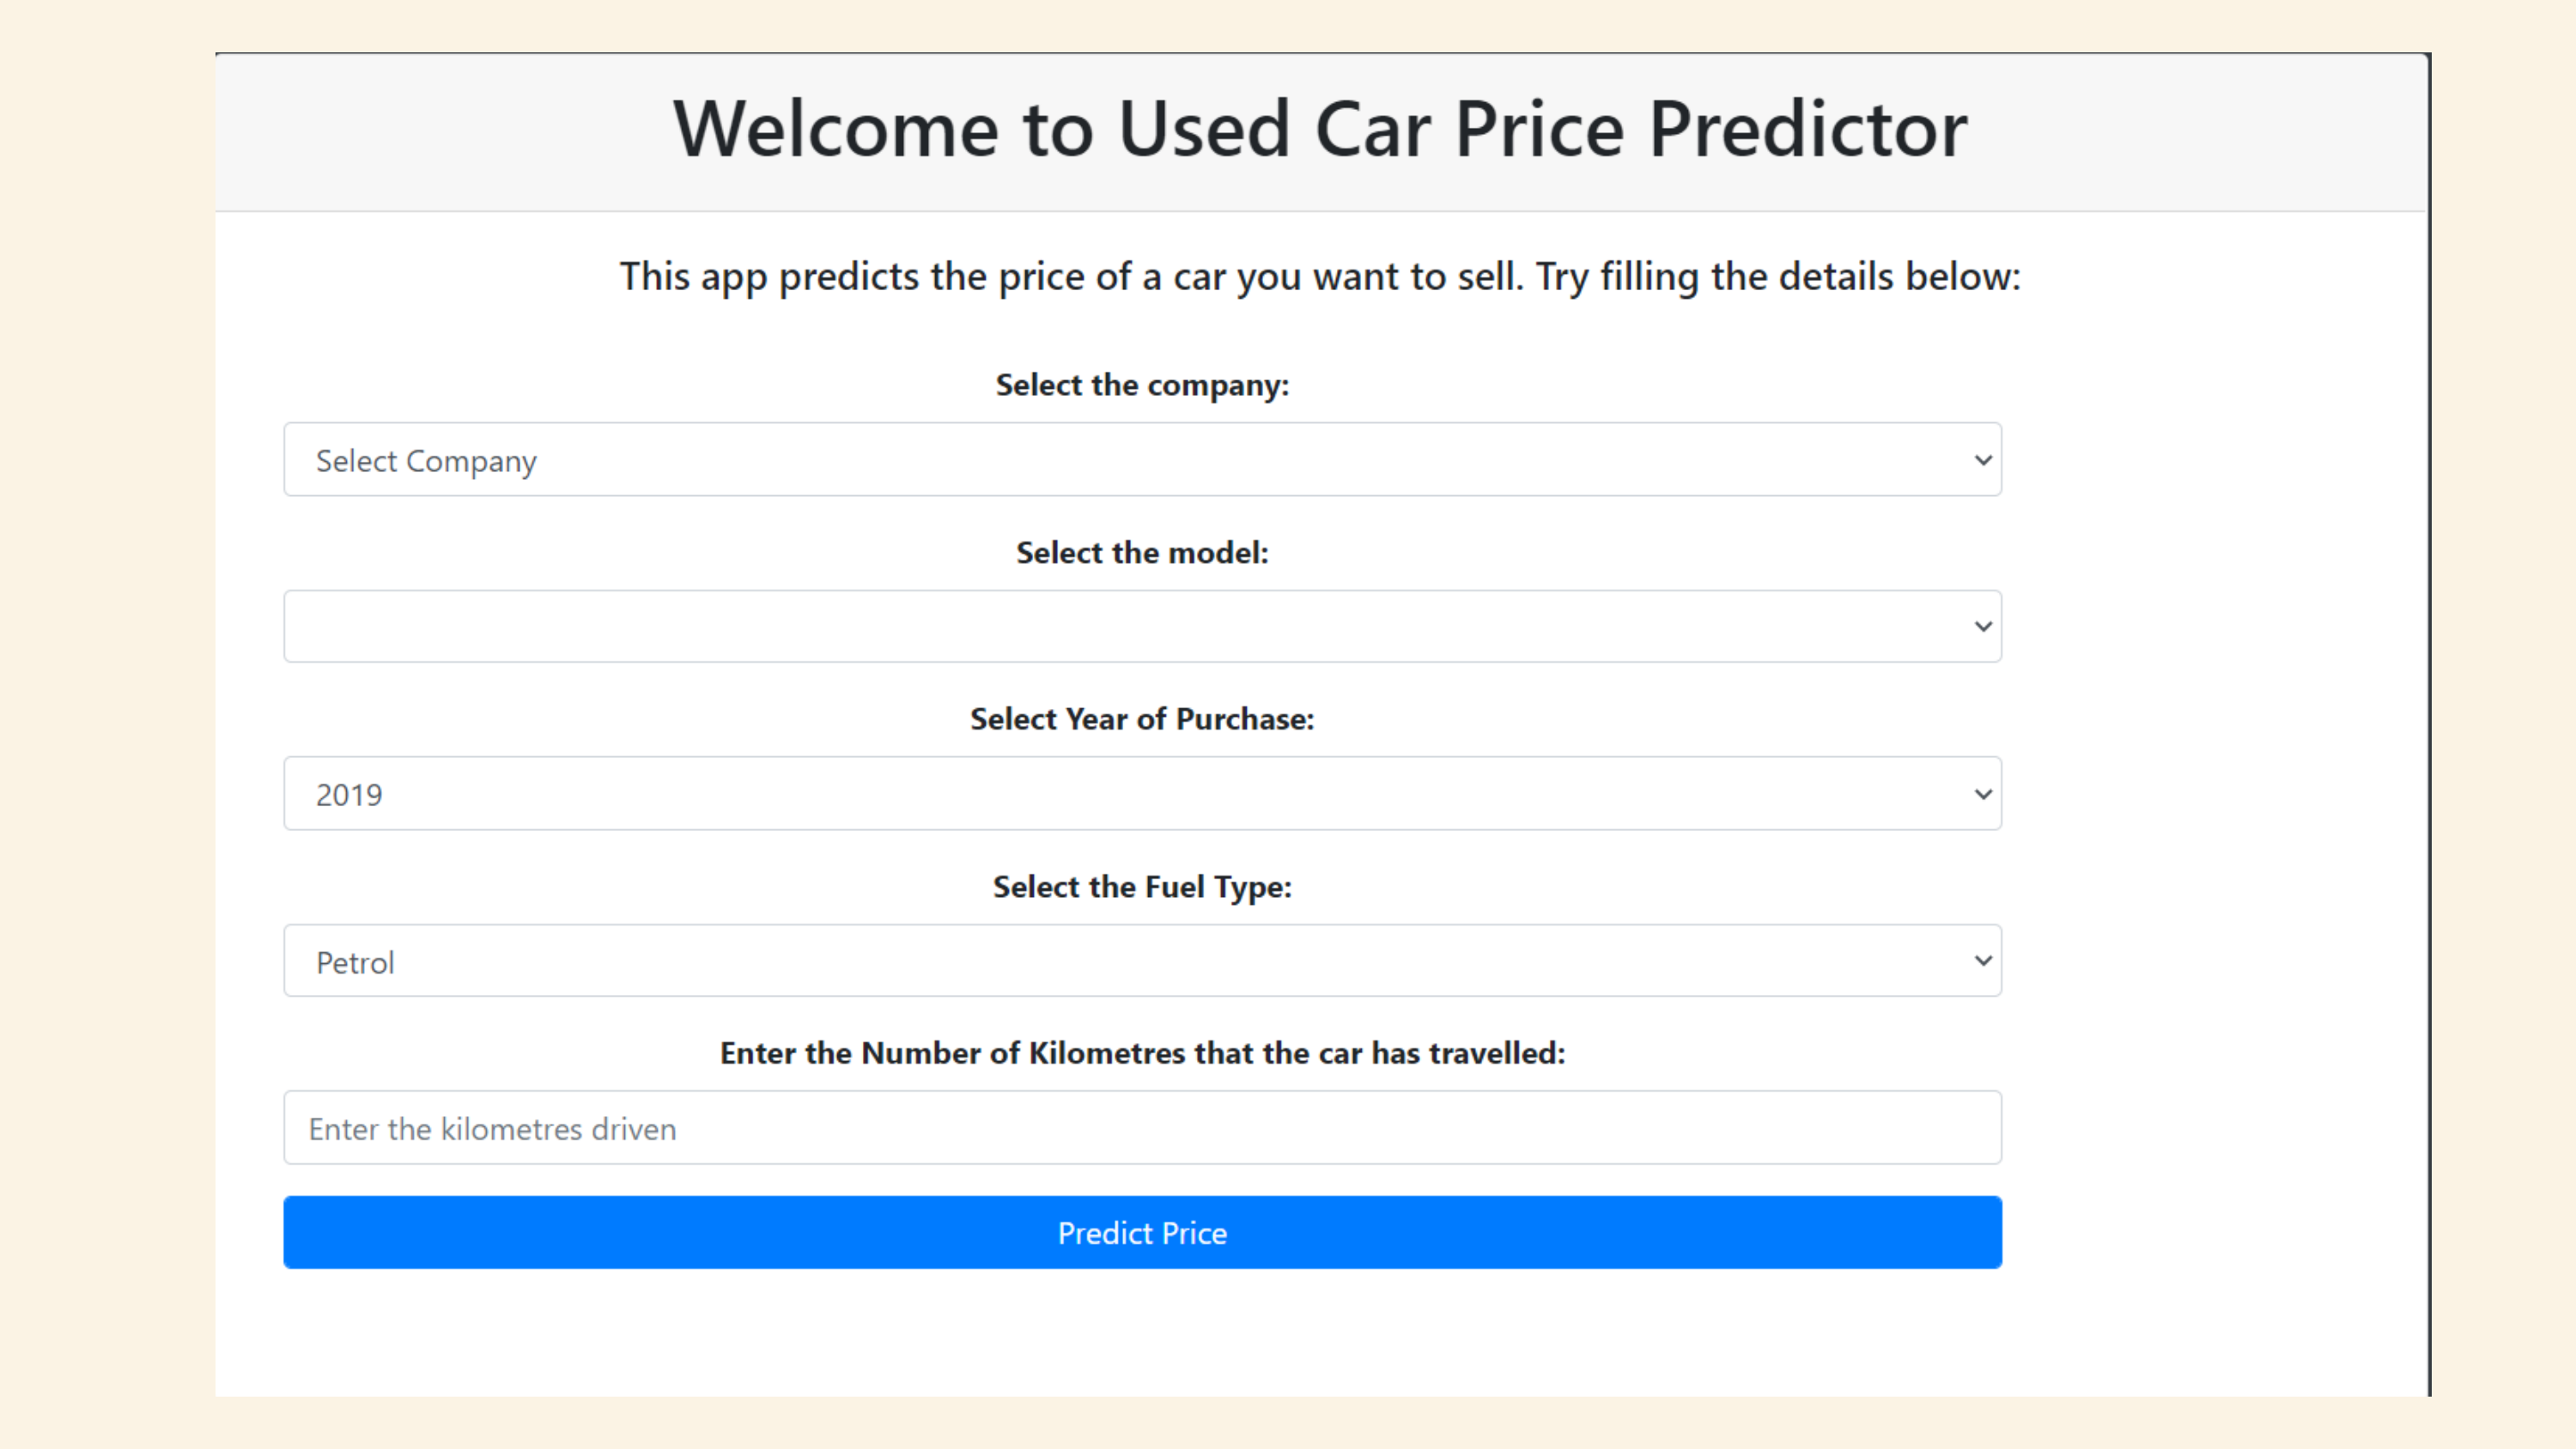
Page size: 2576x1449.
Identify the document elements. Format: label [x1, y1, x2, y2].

picture [216, 52, 2432, 1397]
